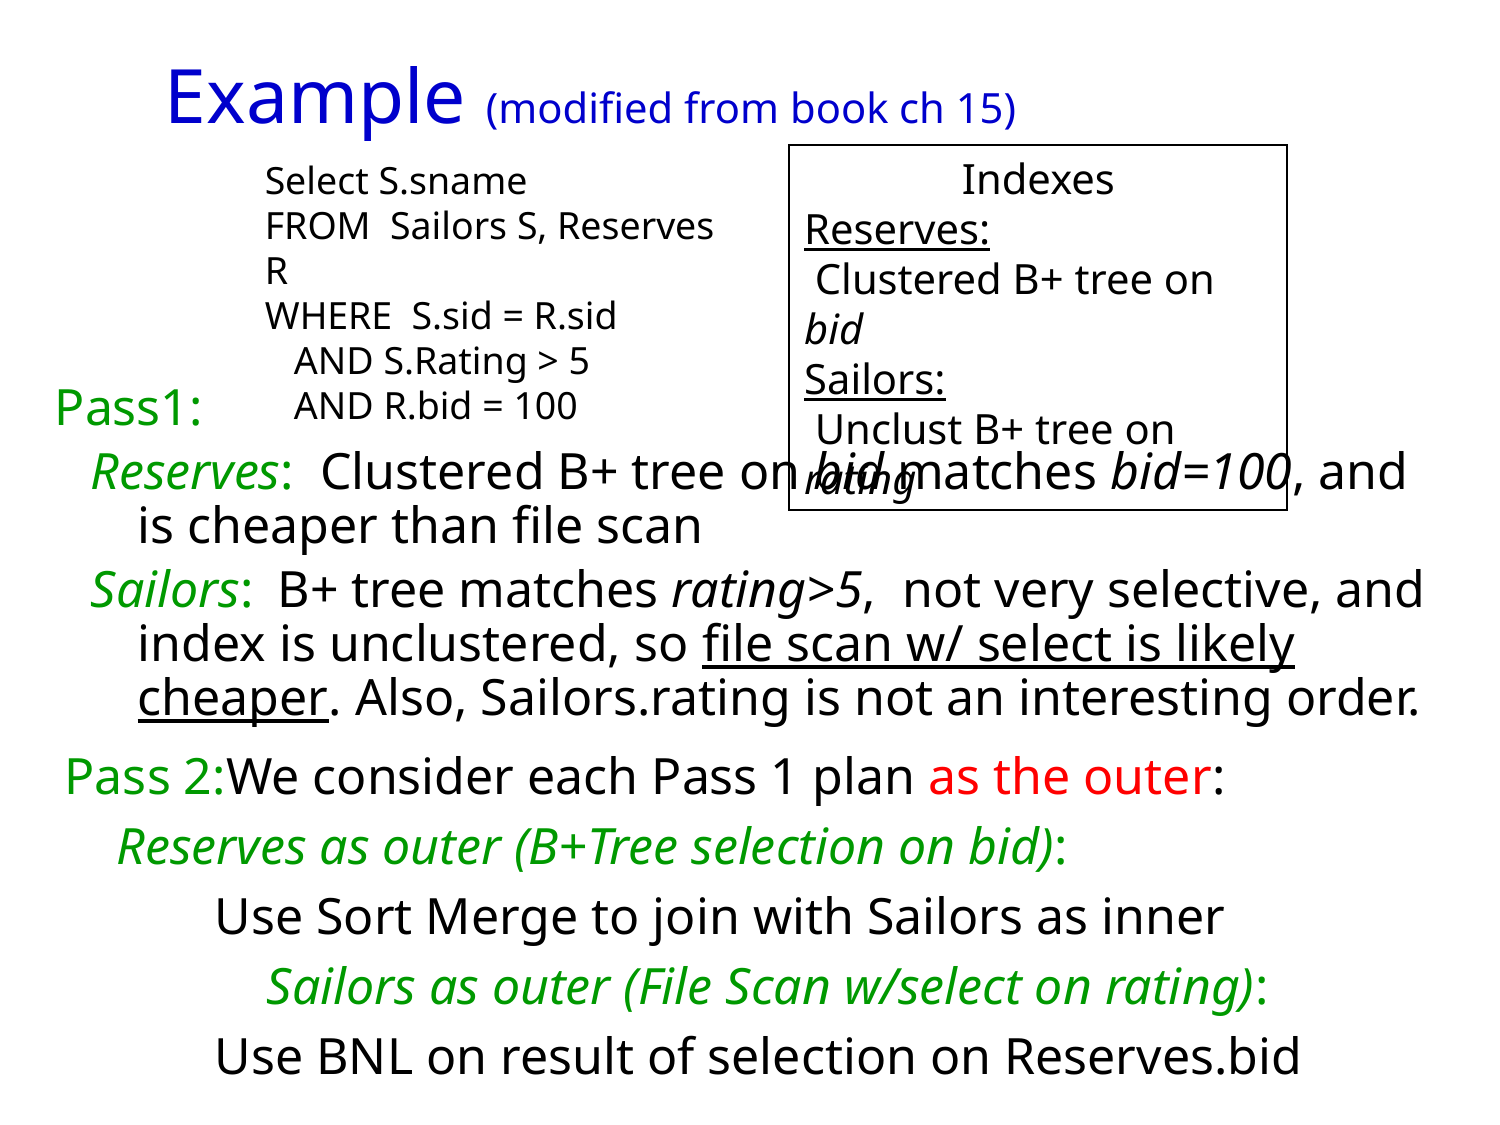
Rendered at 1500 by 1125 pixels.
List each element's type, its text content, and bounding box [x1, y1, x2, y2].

text_box Indexes Reserves: Clustered B+ tree on bid Sailors: Unclust B+ tree on rating [789, 188, 1288, 510]
text_box Example (modified from book ch 15) [149, 0, 1425, 188]
text_box Pass 2:We consider each Pass 1 plan as the outer: Reserves as outer (B+Tree selection on bid): Use Sort Merge to join with Sailors as inner Sailors as outer (File Scan w/select on rating): Use BNL on result of selection on Reserves.bid [50, 737, 1500, 1125]
list Pass1: Reserves: Clustered B+ tree on bid matches bid=100, and is cheaper than file scan Sailors: B+ tree matches rating>5, not very selective, and index is unclustered, so file scan w/ select is likely cheaper. Also, Sailors.rating is not an interesting order. [0, 374, 1452, 751]
text_box Select S.sname FROM Sailors S, Reserves R WHERE S.sid = R.sid AND S.Rating > 5 AND R.bid = 100 [249, 188, 750, 435]
